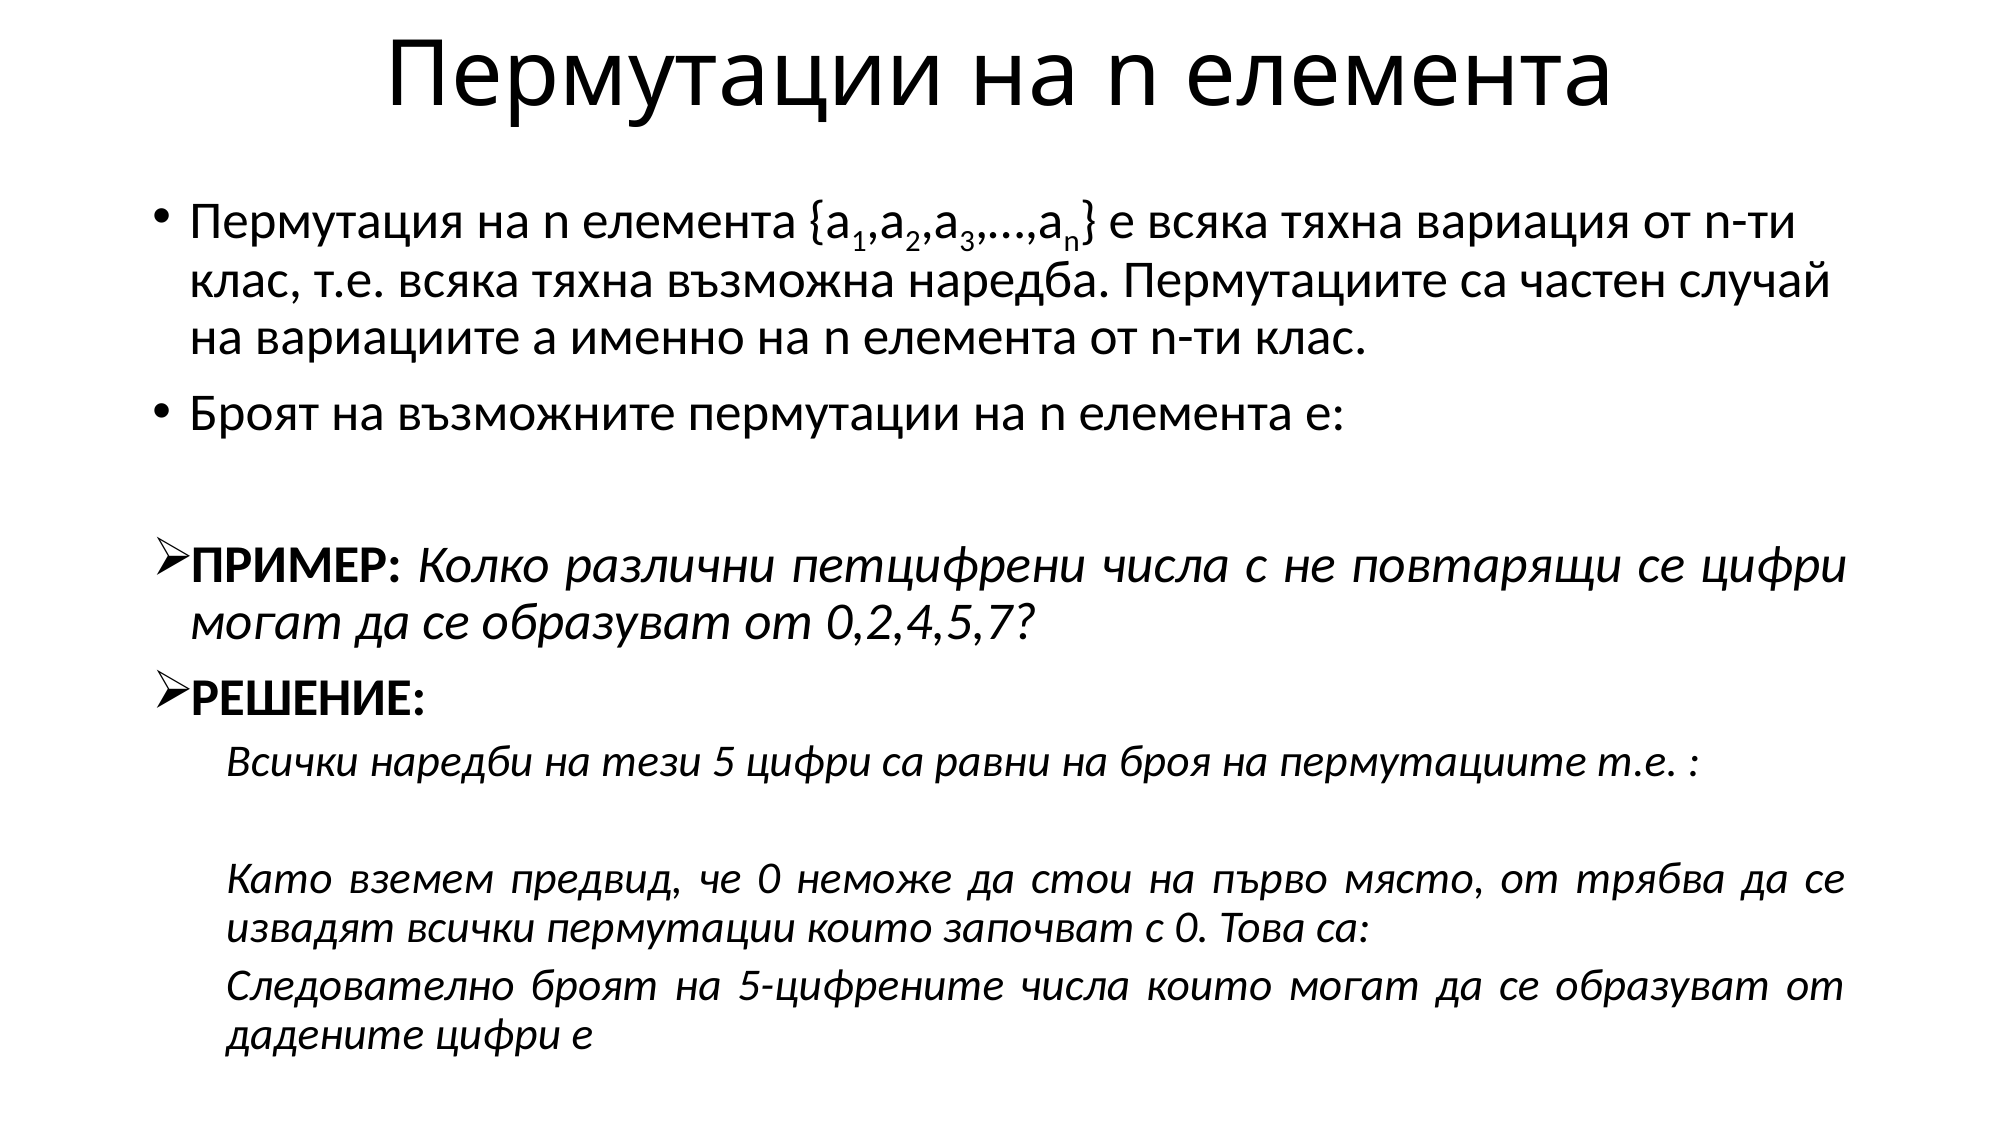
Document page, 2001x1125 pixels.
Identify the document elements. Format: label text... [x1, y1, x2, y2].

title Пермутации на n елемента [137, 16, 1863, 135]
